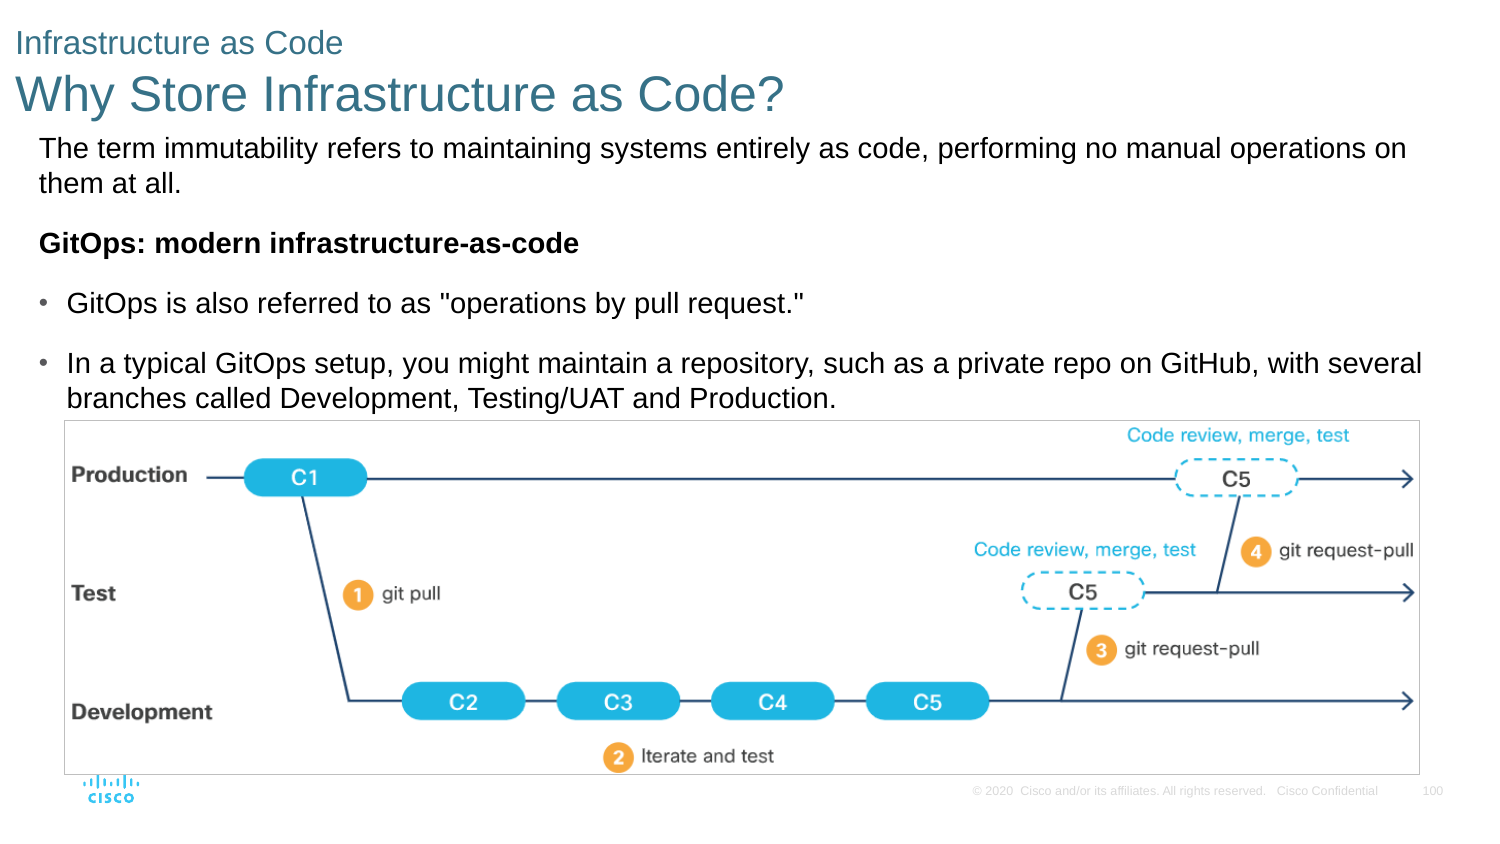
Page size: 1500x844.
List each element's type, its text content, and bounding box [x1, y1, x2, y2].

title Infrastructure as Code Why Store Infrastructure as Code? [0, 6, 1500, 137]
list The term immutability refers to maintaining systems entirely as code, performing no manual operations on them at all. GitOps: modern infrastructure-as-code GitOps is also referred to as "operations by pull request." In a typical GitOps setup, you might maintain a repository, such as a private repo on GitHub, with several branches called Development, Testing/UAT and Production. [23, 122, 1466, 746]
picture [63, 420, 1420, 776]
